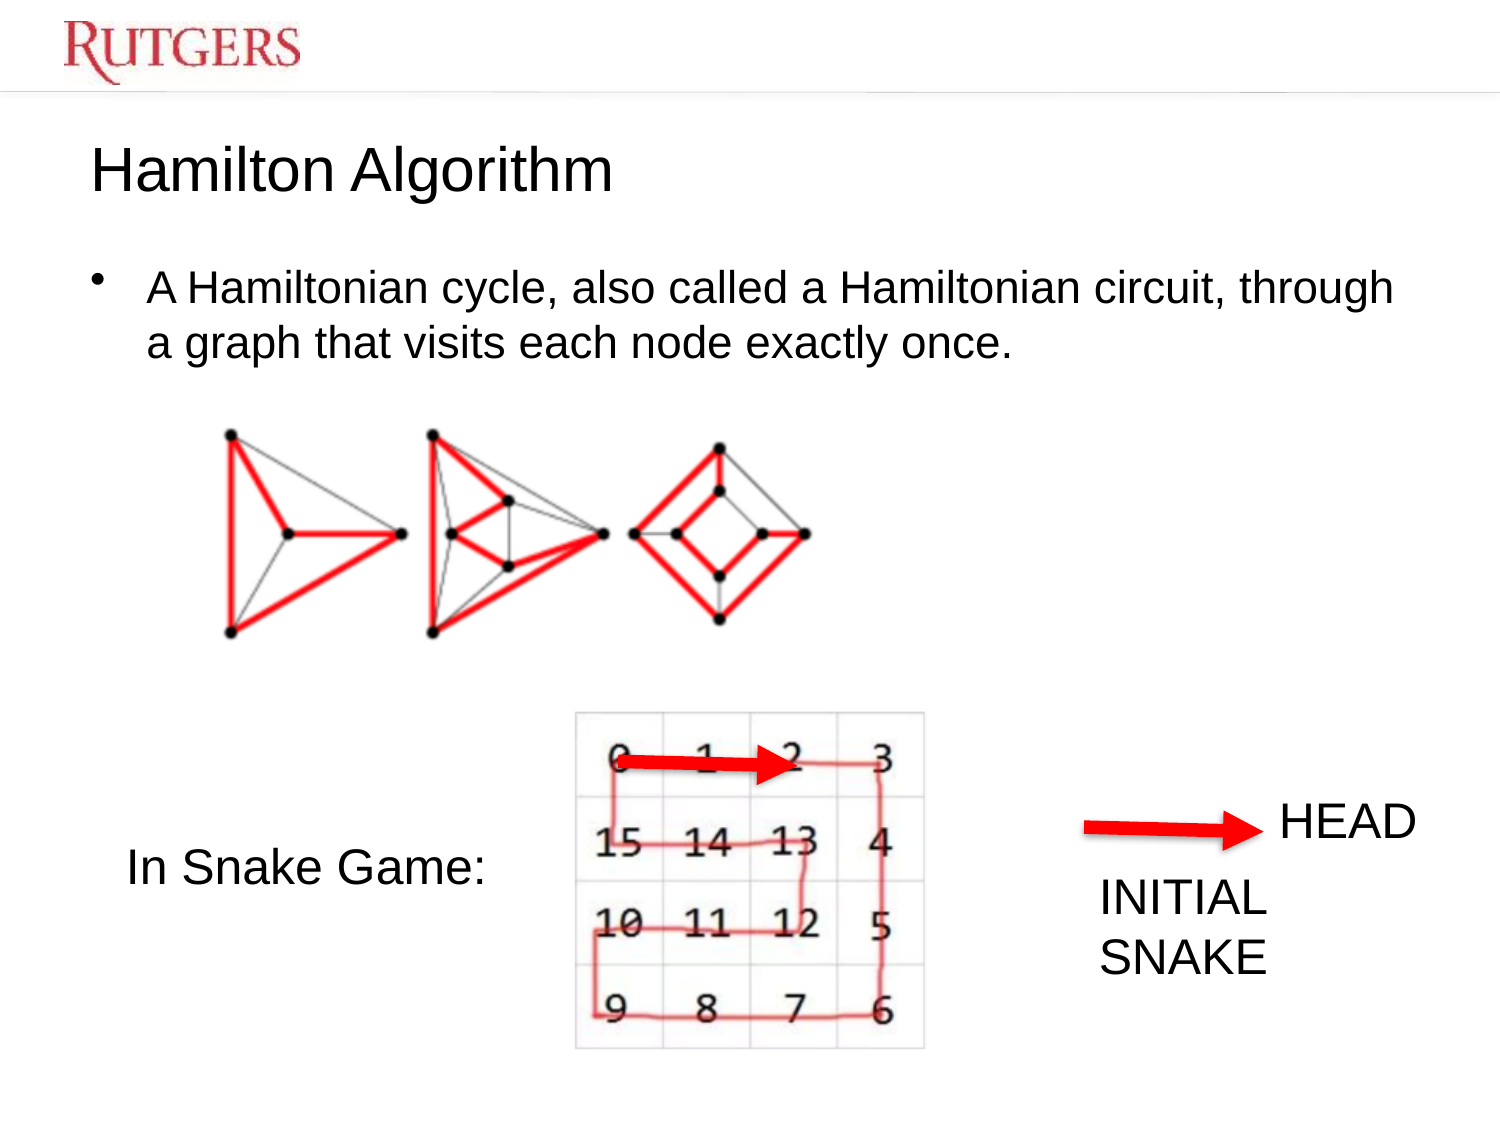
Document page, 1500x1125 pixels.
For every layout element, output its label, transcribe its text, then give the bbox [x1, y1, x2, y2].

text_box In Snake Game: [111, 827, 499, 902]
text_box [1083, 826, 1264, 832]
picture [64, 21, 300, 85]
text_box HEAD [1264, 781, 1462, 857]
title Hamilton Algorithm [75, 99, 1425, 233]
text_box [617, 761, 798, 767]
picture [187, 394, 1011, 1090]
text_box INITIAL SNAKE [1084, 857, 1329, 993]
list A Hamiltonian cycle, also called a Hamiltonian circuit, through a graph that visits each node exactly once. [75, 249, 1425, 994]
